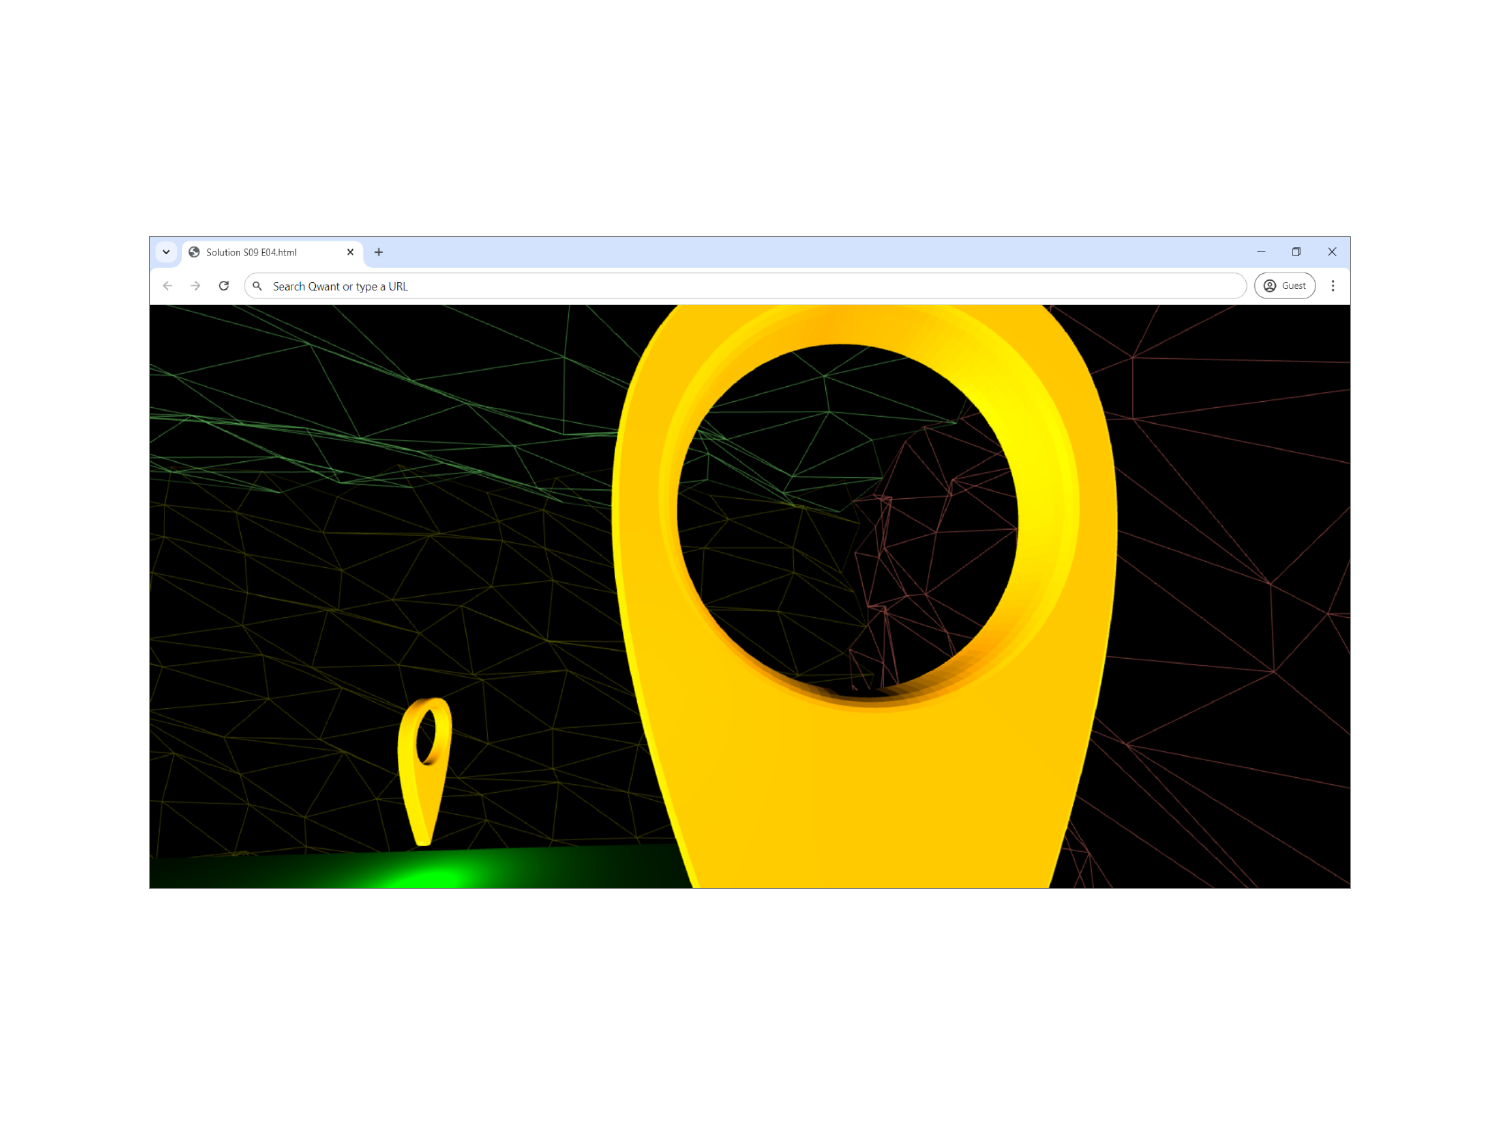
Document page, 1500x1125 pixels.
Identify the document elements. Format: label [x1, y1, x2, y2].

picture [149, 236, 1351, 889]
